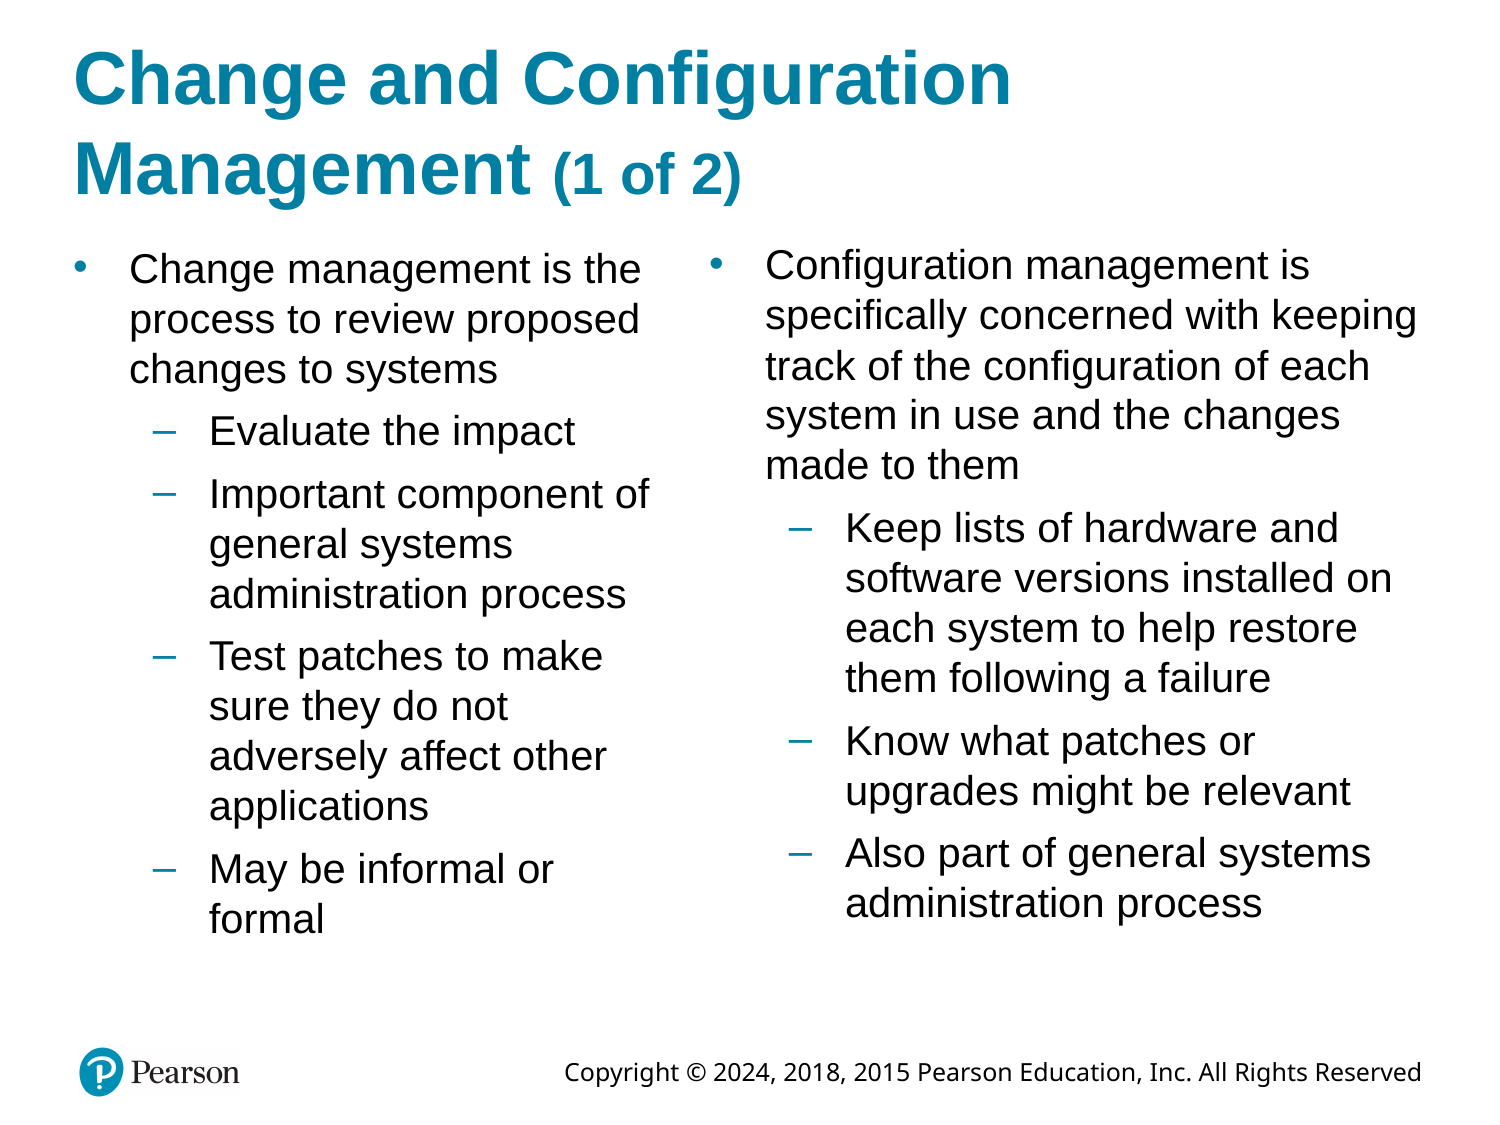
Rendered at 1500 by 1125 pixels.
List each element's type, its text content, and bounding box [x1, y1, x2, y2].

list Change management is the process to review proposed changes to systems Evaluate the impact Important component of general systems administration process Test patches to make sure they do not adversely affect other applications May be informal or formal [73, 238, 669, 945]
title Change and Configuration Management (1 of 2) [73, 22, 1430, 217]
list Configuration management is specifically concerned with keeping track of the configuration of each system in use and the changes made to them Keep lists of hardware and software versions installed on each system to help restore them following a failure Know what patches or upgrades might be relevant Also part of general systems administration process [709, 235, 1430, 929]
picture [78, 1046, 241, 1098]
